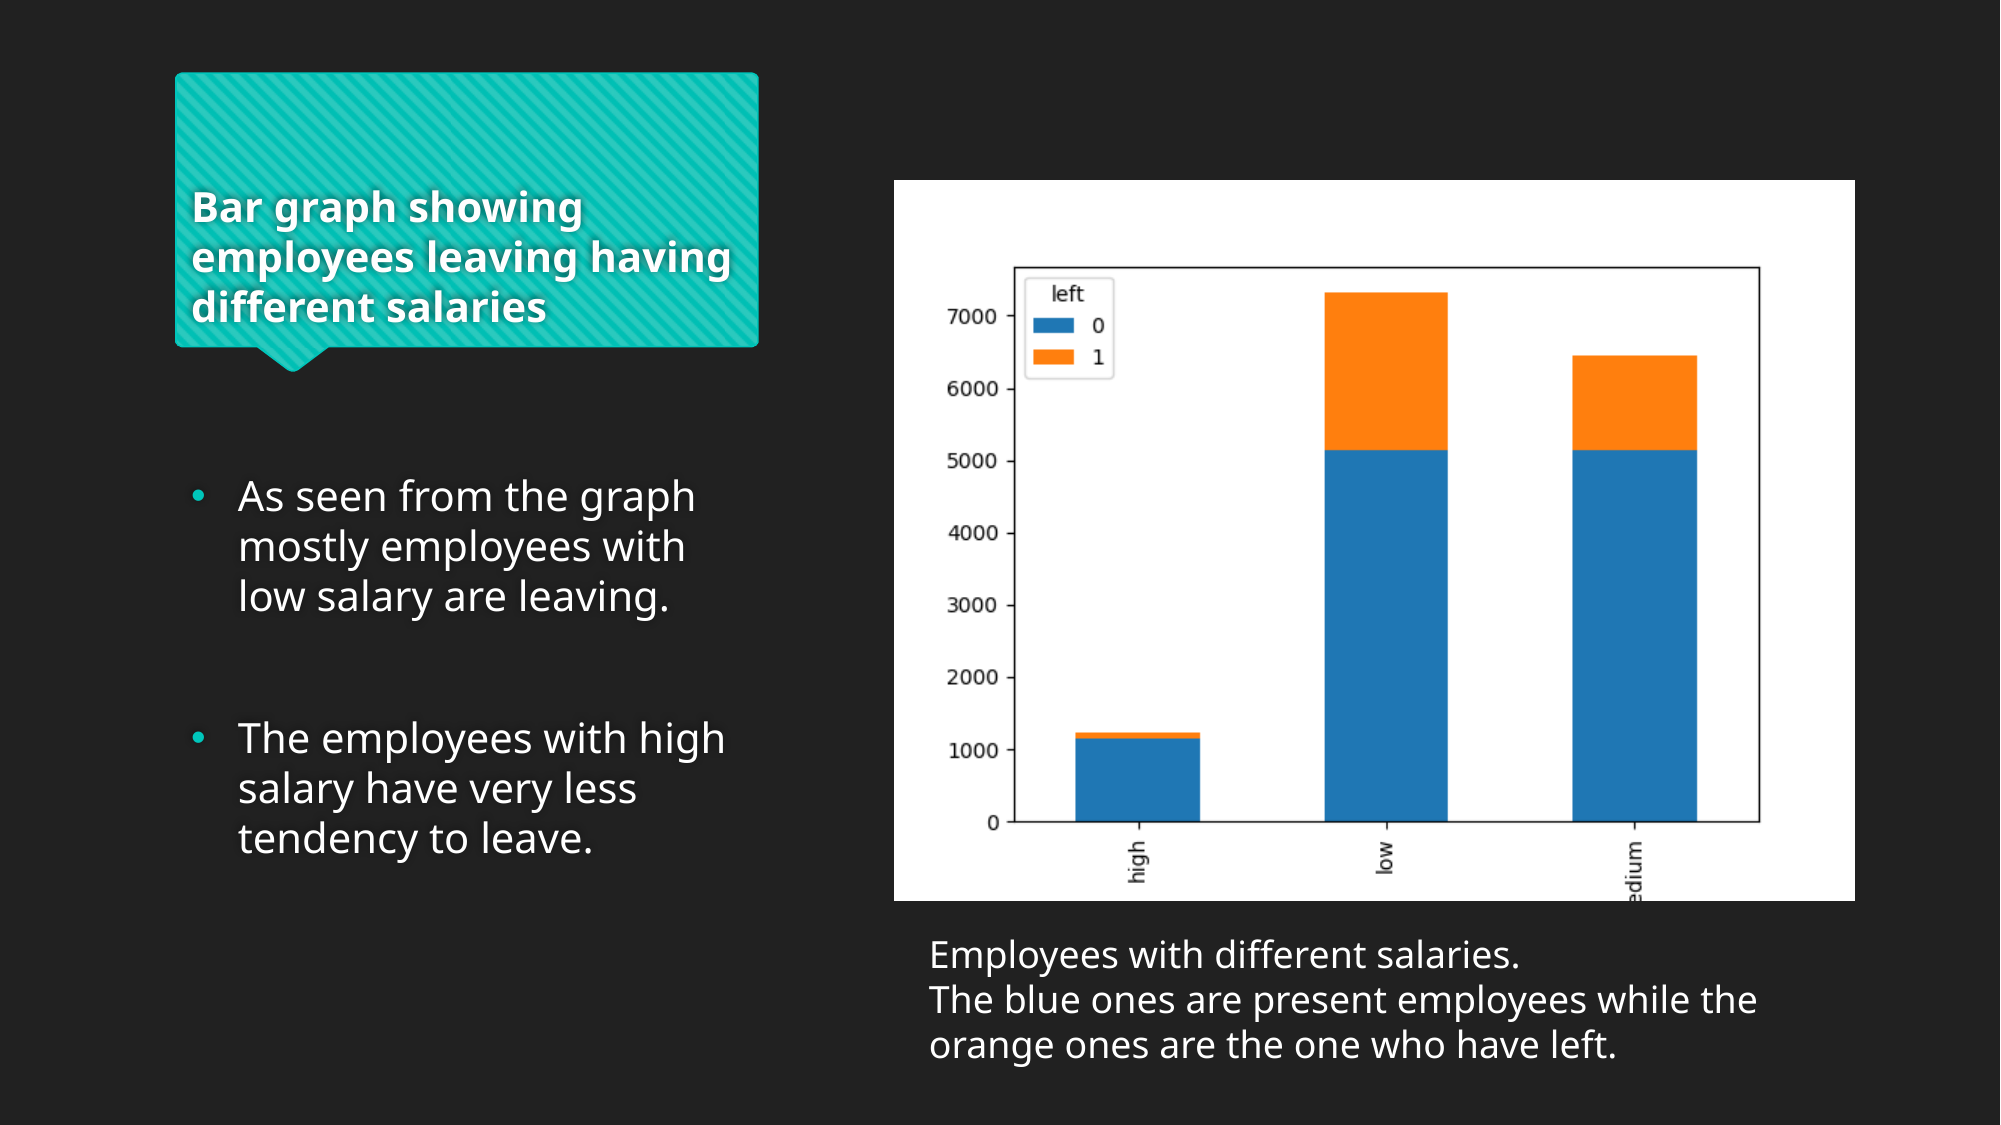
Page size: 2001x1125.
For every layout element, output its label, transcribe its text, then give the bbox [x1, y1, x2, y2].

list As seen from the graph mostly employees with low salary are leaving. The employees with high salary have very less tendency to leave. [176, 370, 758, 962]
text_box Employees with different salaries. The blue ones are present employees while the orange ones are the one who have left. [914, 923, 1855, 1074]
title Bar graph showing employees leaving having different salaries [176, 73, 758, 339]
picture [894, 180, 1856, 901]
